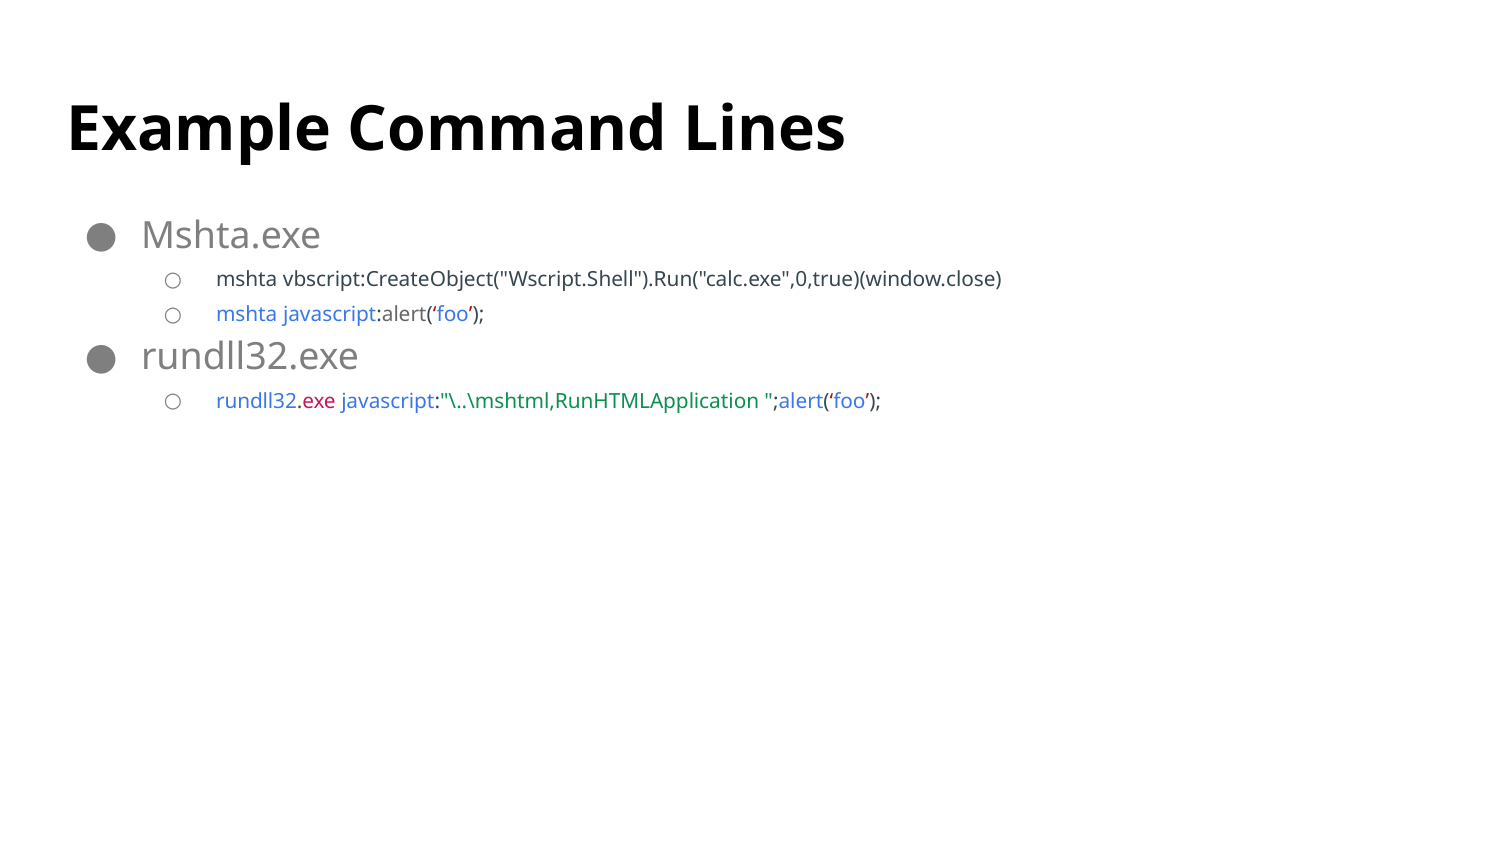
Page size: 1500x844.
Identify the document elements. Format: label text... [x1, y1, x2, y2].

title Example Command Lines [51, 72, 1449, 176]
list Mshta.exe mshta vbscript:CreateObject("Wscript.Shell").Run("calc.exe",0,true)(window.close) mshta javascript:alert(‘foo’); rundll32.exe rundll32.exe javascript:"\..\mshtml,RunHTMLApplication ";alert(‘foo’); [51, 189, 1449, 750]
